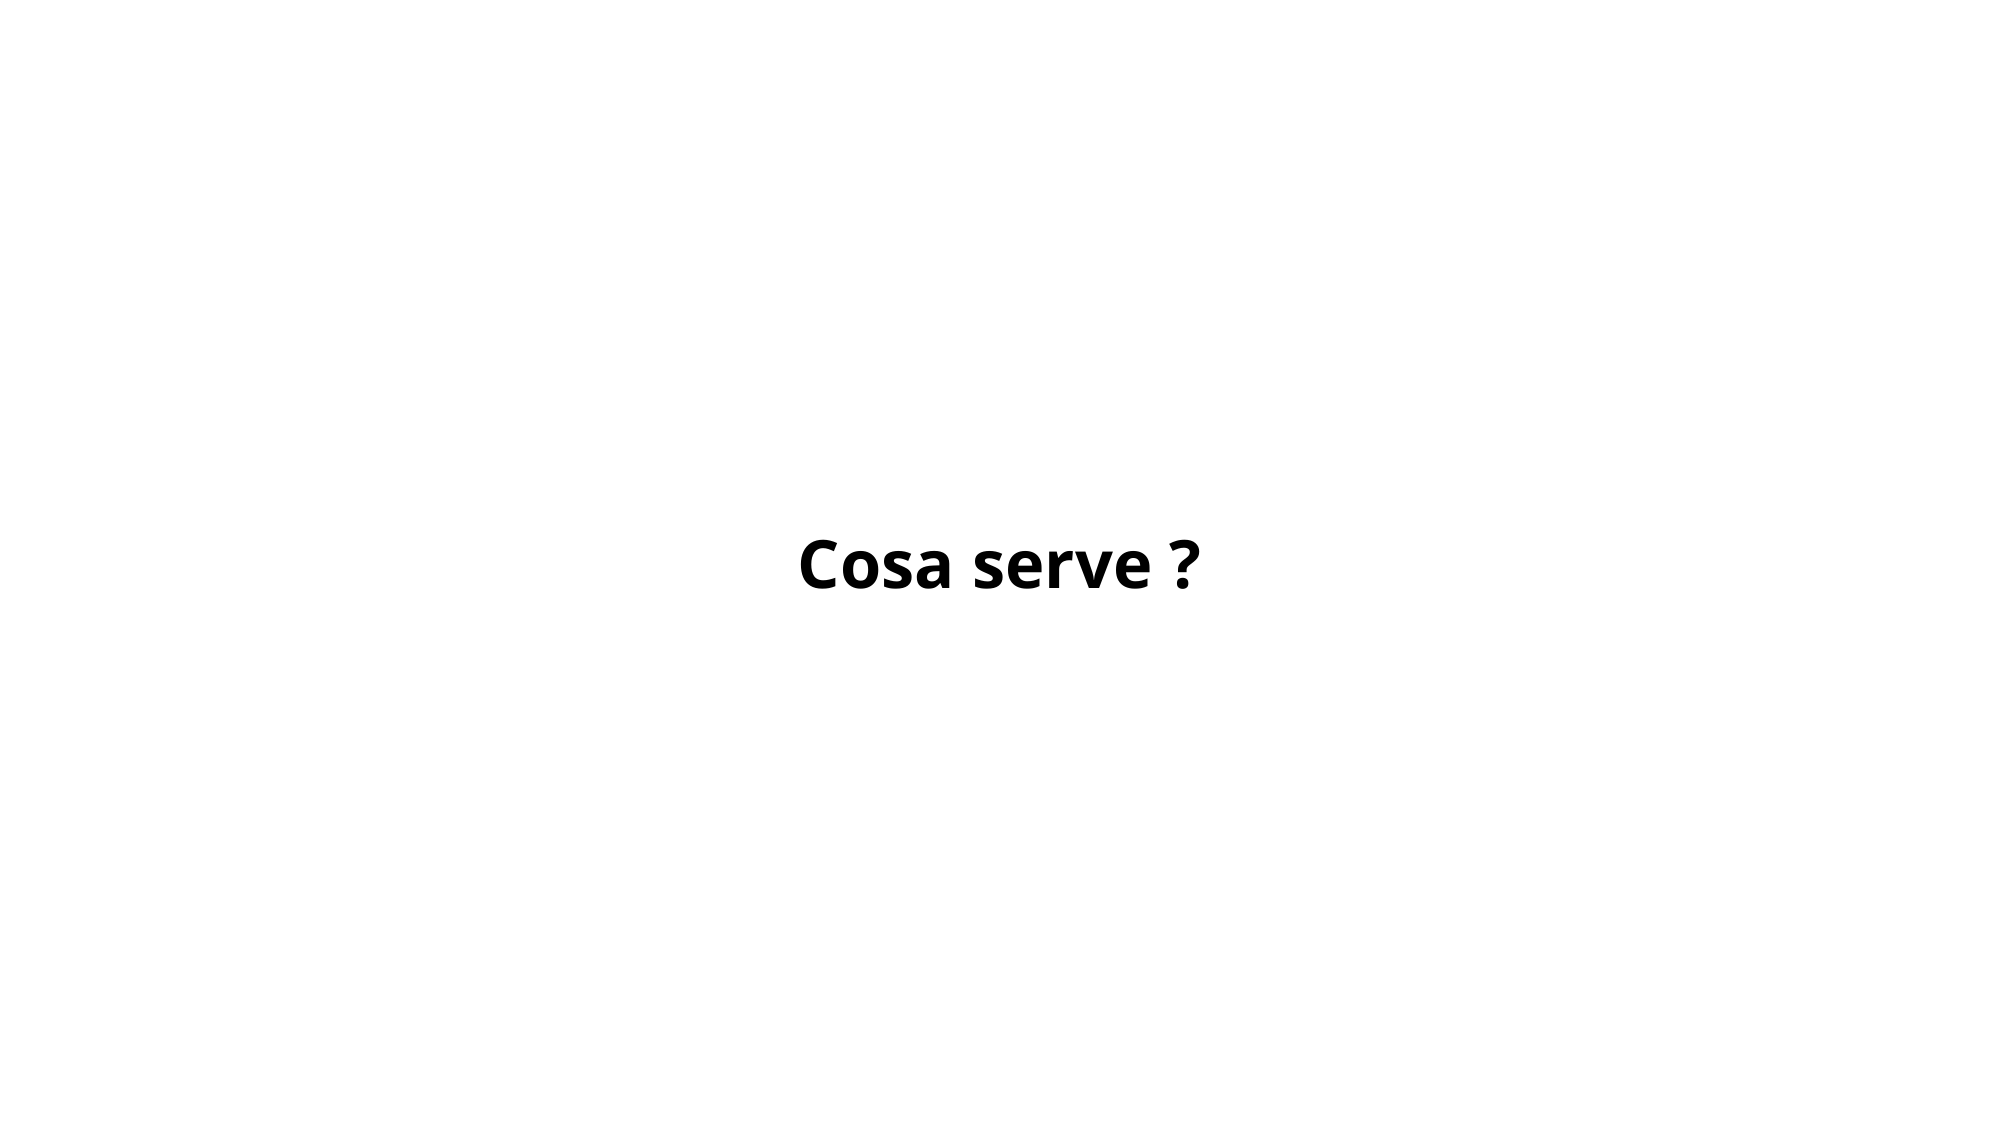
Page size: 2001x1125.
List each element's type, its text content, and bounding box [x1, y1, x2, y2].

text_box Cosa serve ? [783, 514, 1217, 610]
